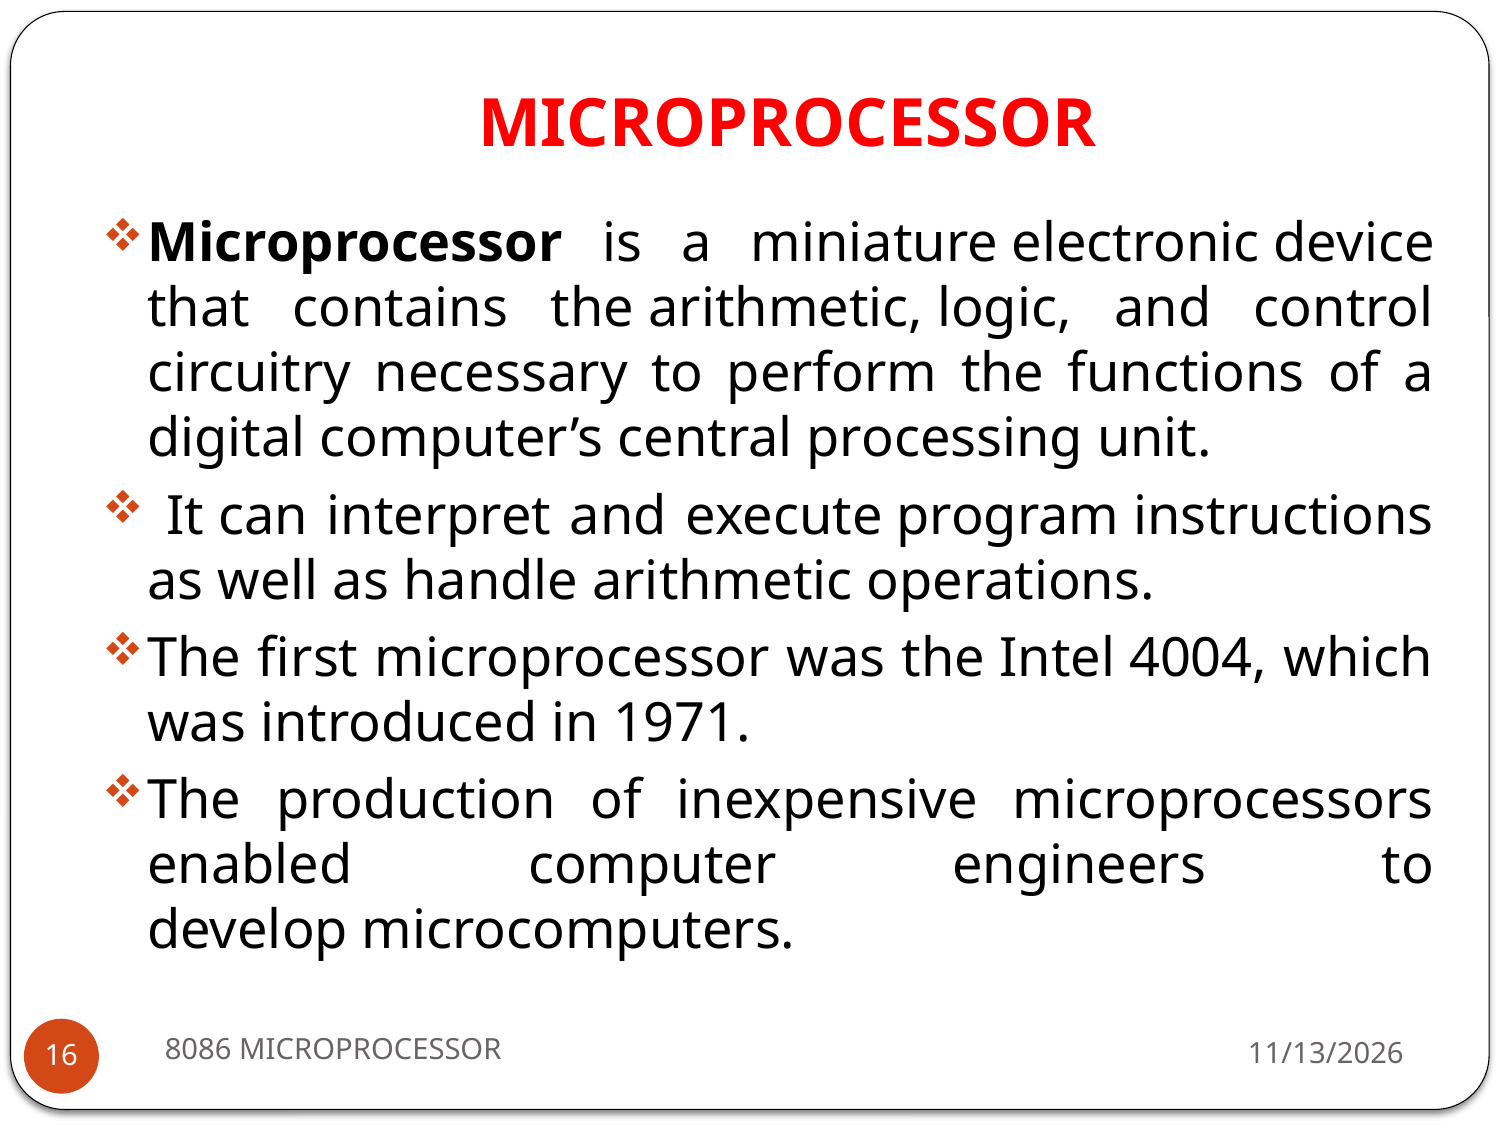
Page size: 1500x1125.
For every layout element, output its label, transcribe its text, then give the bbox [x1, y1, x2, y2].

title MICROPROCESSOR [150, 45, 1425, 175]
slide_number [1012, 1015, 1419, 1094]
footer 8086 MICROPROCESSOR [150, 1012, 800, 1088]
slide_number 16 [23, 1018, 99, 1094]
list Microprocessor is a miniature electronic device that contains the arithmetic, logic, and control circuitry necessary to perform the functions of a digital computer’s central processing unit. It can interpret and execute program instructions as well as handle arithmetic operations. The first microprocessor was the Intel 4004, which was introduced in 1971. The production of inexpensive microprocessors enabled computer engineers to develop microcomputers. [87, 200, 1450, 988]
